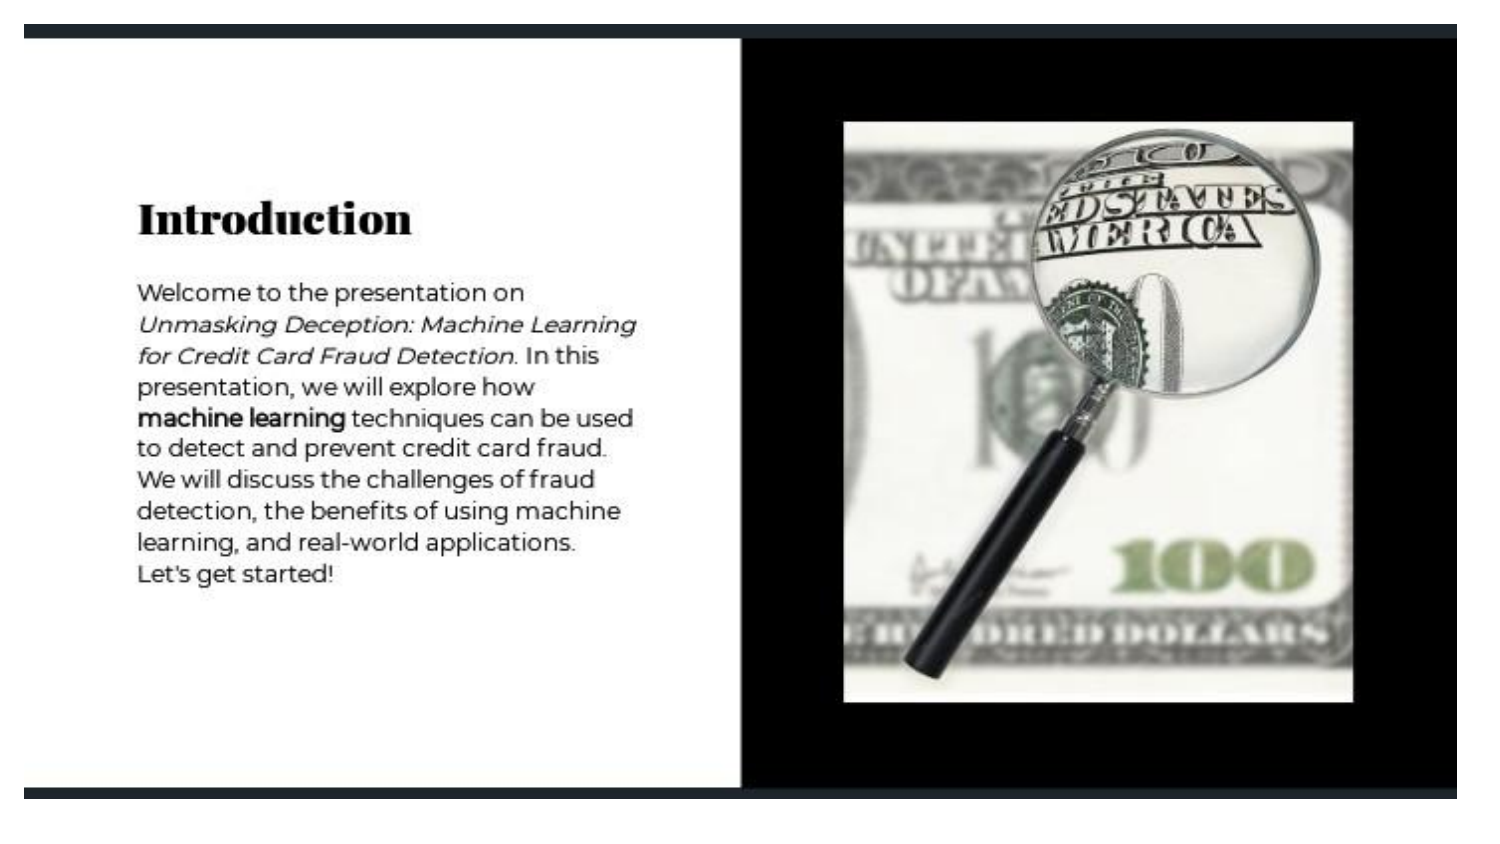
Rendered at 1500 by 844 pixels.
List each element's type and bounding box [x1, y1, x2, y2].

picture [24, 24, 1457, 799]
